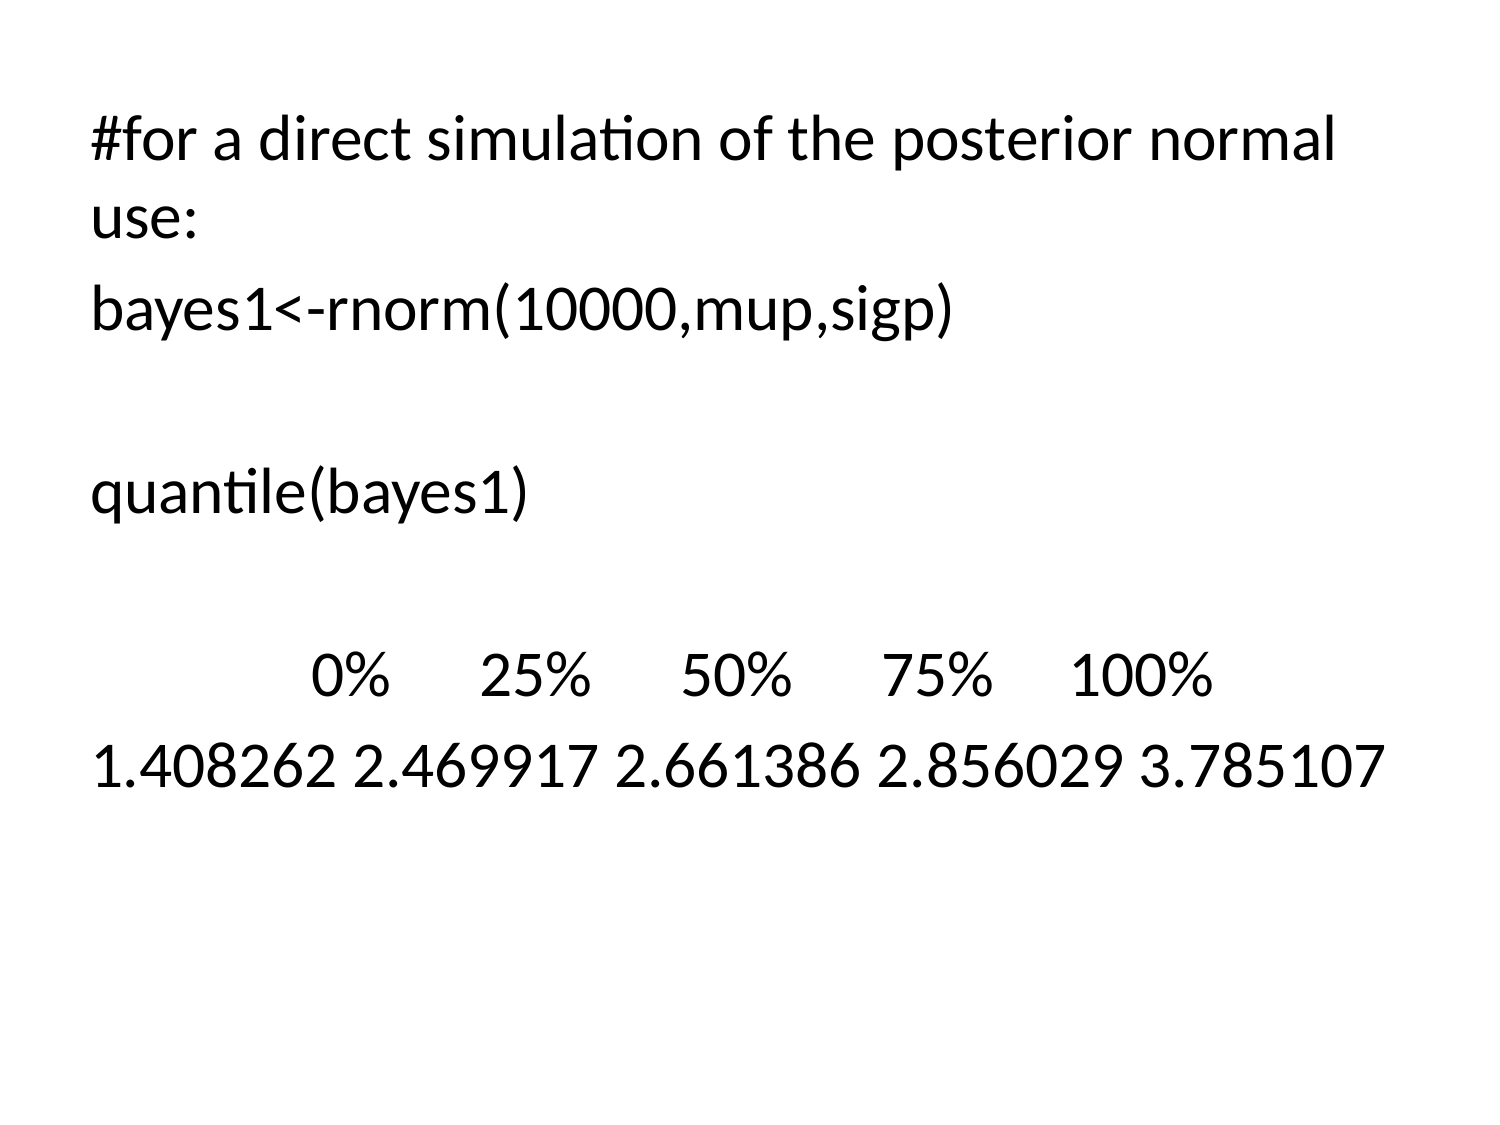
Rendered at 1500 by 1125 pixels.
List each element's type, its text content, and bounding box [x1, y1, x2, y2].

list #for a direct simulation of the posterior normal use: bayes1<-rnorm(10000,mup,sigp) quantile(bayes1) 0% 25% 50% 75% 100% 1.408262 2.469917 2.661386 2.856029 3.785107 [75, 87, 1425, 1005]
